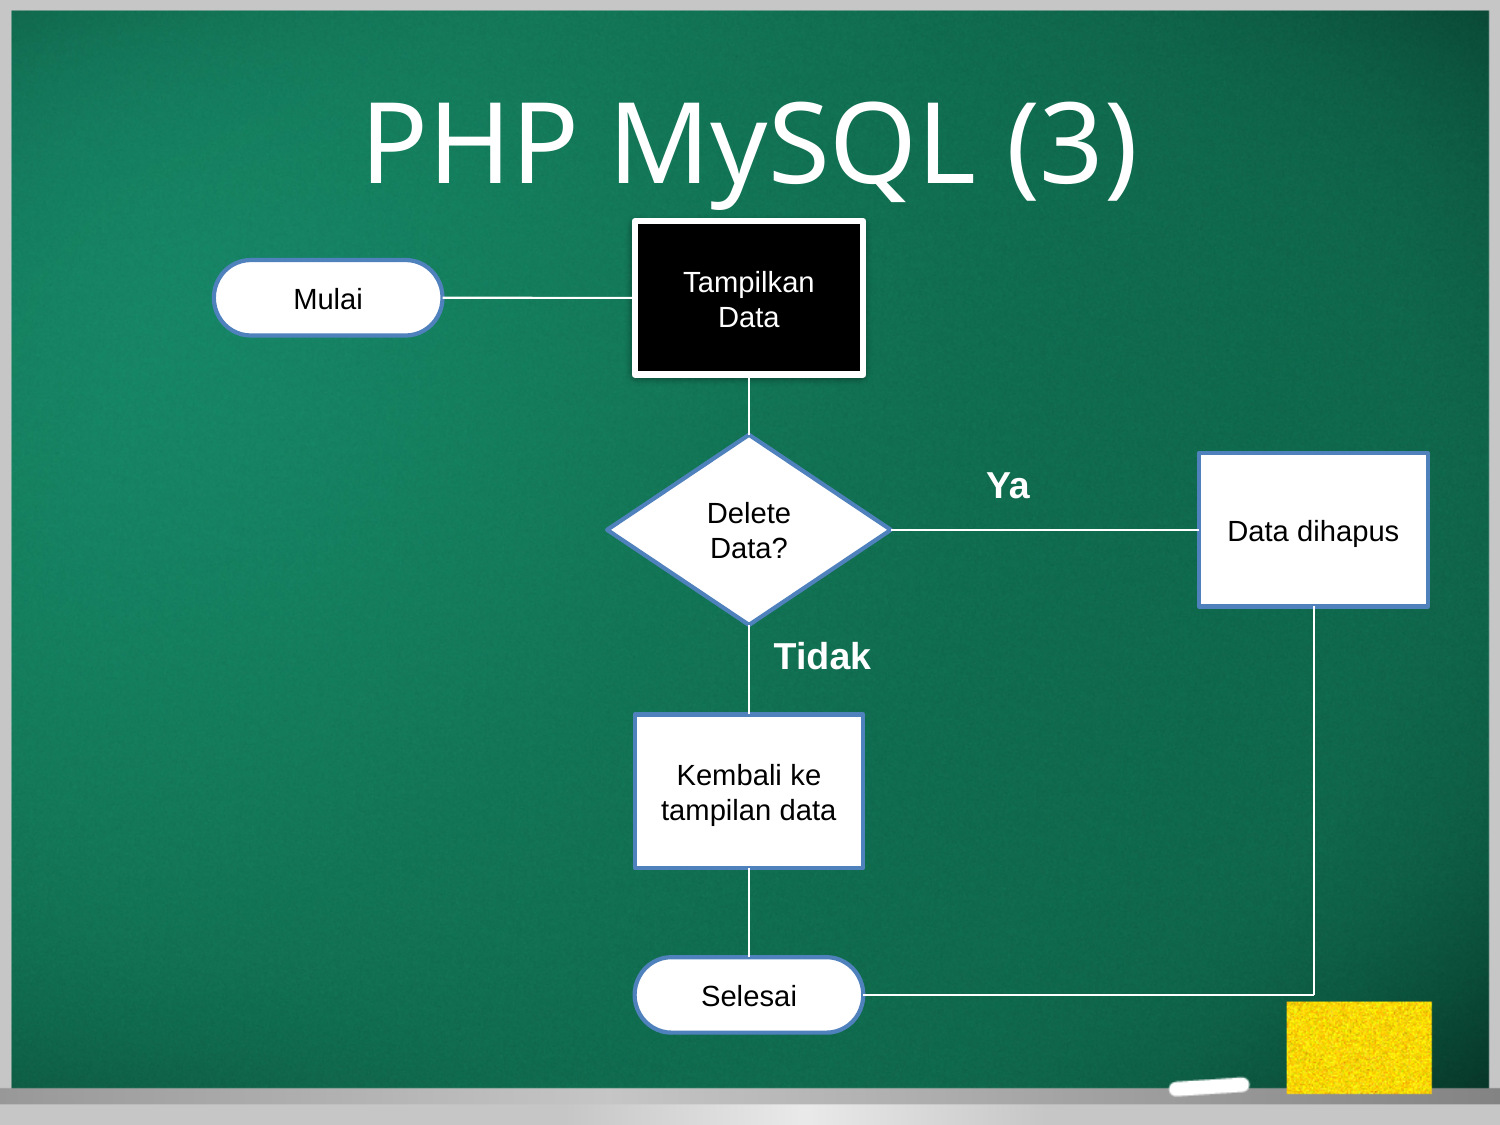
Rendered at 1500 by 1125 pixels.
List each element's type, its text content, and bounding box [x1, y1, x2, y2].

text_box Data dihapus [1197, 451, 1430, 609]
picture [0, 0, 1500, 1125]
text_box Kembali ke tampilan data [633, 712, 865, 870]
text_box Mulai [211, 257, 445, 338]
text_box Ya [971, 453, 1132, 513]
text_box PHP MySQL (3) [74, 45, 1423, 233]
text_box Selesai [632, 955, 866, 1035]
text_box Tidak [758, 624, 919, 685]
text_box Tampilkan Data [632, 218, 866, 378]
text_box Delete Data? [605, 435, 893, 627]
